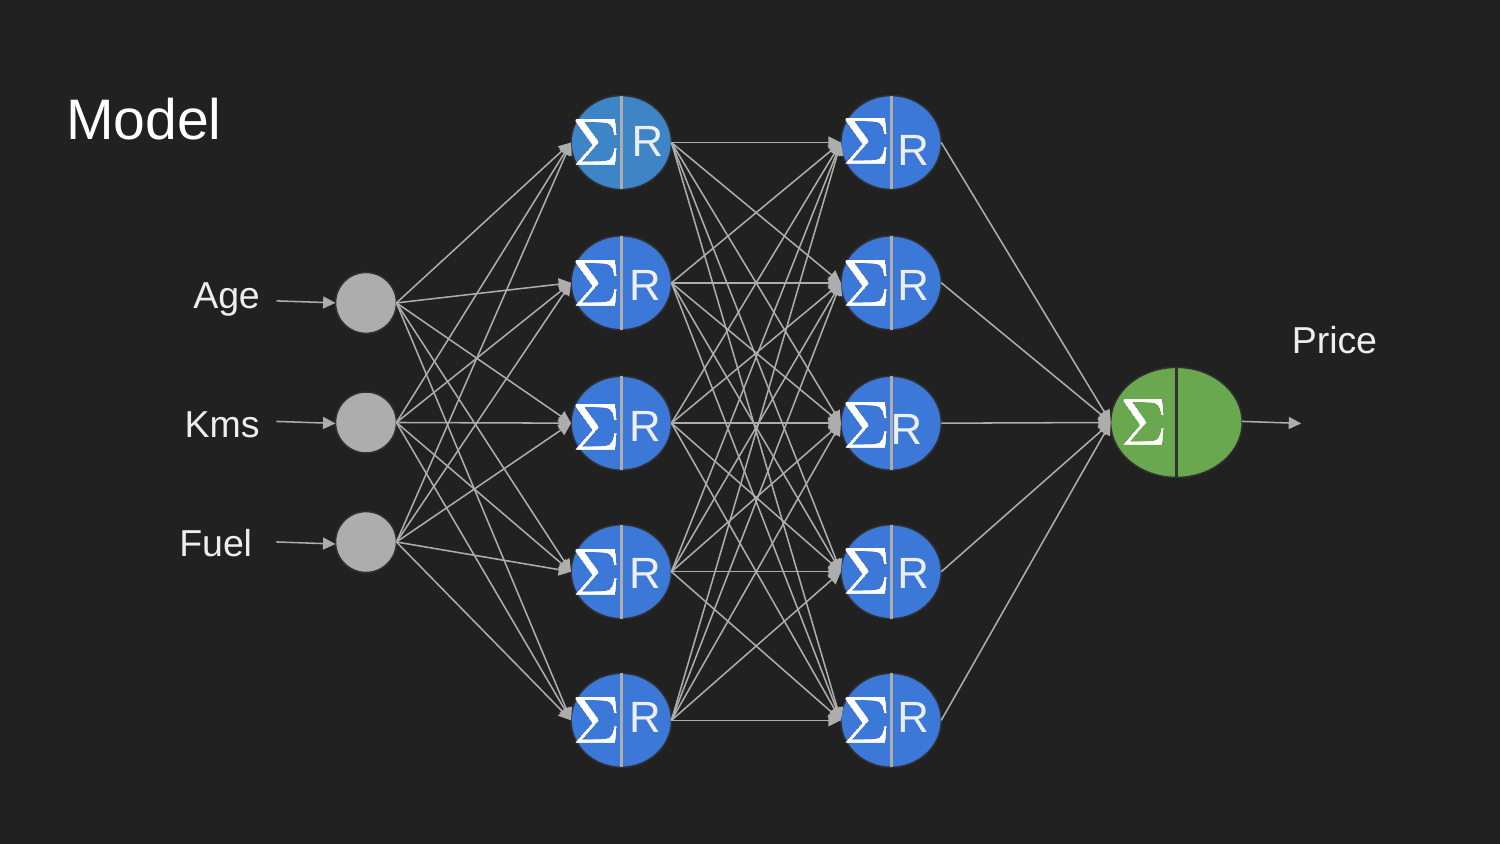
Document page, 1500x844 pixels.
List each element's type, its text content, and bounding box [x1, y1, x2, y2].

text_box R [614, 673, 620, 695]
picture [575, 404, 617, 450]
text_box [671, 282, 842, 422]
text_box [848, 235, 890, 258]
text_box [893, 376, 921, 385]
text_box [849, 95, 890, 116]
text_box [853, 751, 886, 768]
text_box [335, 511, 389, 573]
text_box R [622, 97, 676, 181]
text_box R [892, 673, 942, 756]
text_box [626, 324, 646, 330]
text_box R [896, 106, 942, 189]
text_box [849, 524, 890, 546]
picture [845, 260, 887, 306]
text_box [626, 181, 651, 190]
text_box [396, 282, 572, 422]
picture [845, 548, 887, 594]
text_box [579, 673, 614, 696]
picture [845, 118, 887, 164]
text_box R [625, 241, 664, 324]
title Model [51, 72, 277, 167]
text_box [396, 541, 572, 721]
text_box [1178, 367, 1243, 478]
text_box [396, 422, 572, 540]
text_box [855, 456, 875, 468]
text_box [579, 524, 620, 547]
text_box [941, 282, 1111, 419]
text_box [583, 603, 616, 619]
text_box Fuel [164, 504, 296, 580]
text_box [893, 235, 914, 241]
text_box [893, 524, 915, 530]
picture [845, 697, 887, 743]
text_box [276, 300, 336, 304]
text_box R [882, 241, 887, 258]
text_box R [896, 385, 934, 469]
text_box R [625, 382, 664, 466]
text_box R [882, 106, 886, 116]
text_box [848, 674, 882, 696]
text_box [671, 142, 842, 282]
text_box Price [1276, 300, 1409, 376]
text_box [671, 571, 842, 719]
text_box R [875, 385, 886, 400]
text_box Age [178, 256, 310, 332]
text_box [1118, 367, 1175, 478]
text_box [853, 314, 886, 330]
text_box [583, 314, 616, 330]
picture [575, 548, 617, 595]
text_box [671, 422, 842, 571]
text_box [896, 324, 916, 330]
text_box [582, 172, 616, 190]
text_box R [895, 530, 935, 613]
text_box R [625, 530, 664, 613]
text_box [396, 142, 572, 282]
text_box [623, 524, 645, 530]
text_box [852, 172, 882, 189]
text_box [896, 756, 924, 768]
text_box [848, 376, 890, 400]
text_box [893, 95, 923, 106]
text_box [852, 602, 886, 619]
picture [845, 401, 887, 448]
text_box R [882, 314, 886, 324]
text_box R [875, 456, 886, 469]
text_box [587, 458, 616, 470]
text_box R [622, 673, 674, 756]
text_box Kms [169, 384, 302, 460]
text_box [626, 613, 646, 619]
text_box [626, 466, 642, 470]
text_box R [882, 530, 887, 546]
text_box [579, 376, 620, 403]
text_box R [882, 602, 886, 613]
text_box [623, 376, 646, 382]
text_box R [882, 673, 890, 696]
text_box [626, 756, 654, 768]
text_box [335, 392, 389, 454]
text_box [941, 142, 1111, 282]
text_box [579, 235, 620, 258]
text_box [335, 272, 390, 334]
text_box [896, 613, 916, 619]
picture [575, 119, 617, 166]
text_box R [895, 241, 935, 324]
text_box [941, 422, 1111, 721]
text_box [583, 751, 616, 768]
text_box [578, 95, 620, 118]
picture [575, 260, 617, 306]
text_box [623, 235, 645, 241]
picture [1122, 399, 1165, 446]
text_box R [882, 172, 886, 189]
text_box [276, 541, 336, 545]
picture [575, 697, 617, 743]
